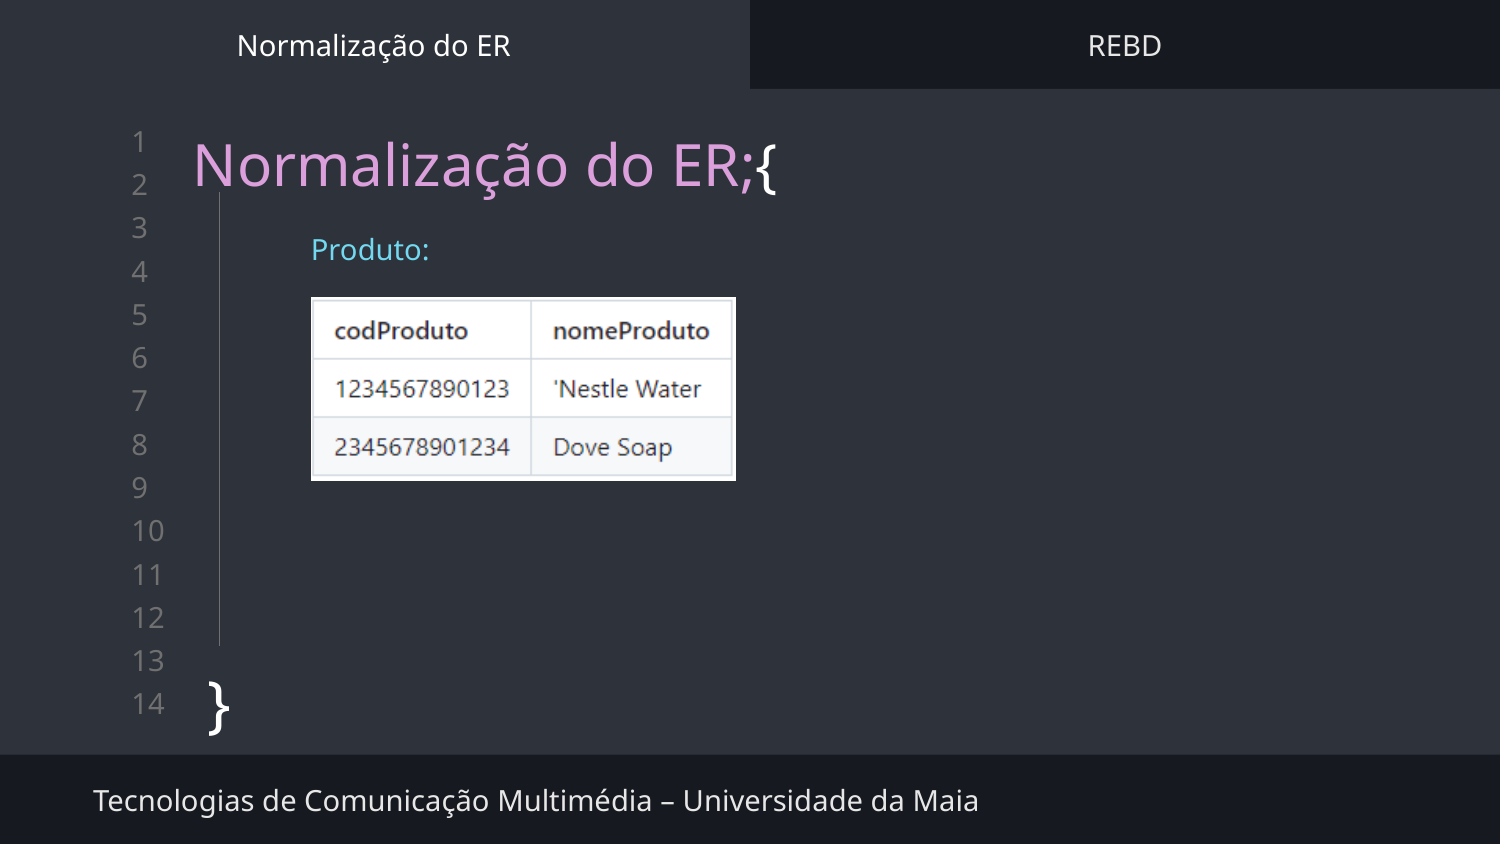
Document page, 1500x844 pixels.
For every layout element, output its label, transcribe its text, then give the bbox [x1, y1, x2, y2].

text_box Tecnologias de Comunicação Multimédia – Universidade da Maia [78, 739, 1370, 844]
picture [311, 297, 736, 481]
subtitle REBD [750, 15, 1500, 74]
title Normalização do ER;{ [177, 119, 1419, 207]
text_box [177, 191, 262, 755]
subtitle Produto: [222, 136, 1322, 362]
subtitle Normalização do ER [0, 15, 749, 74]
